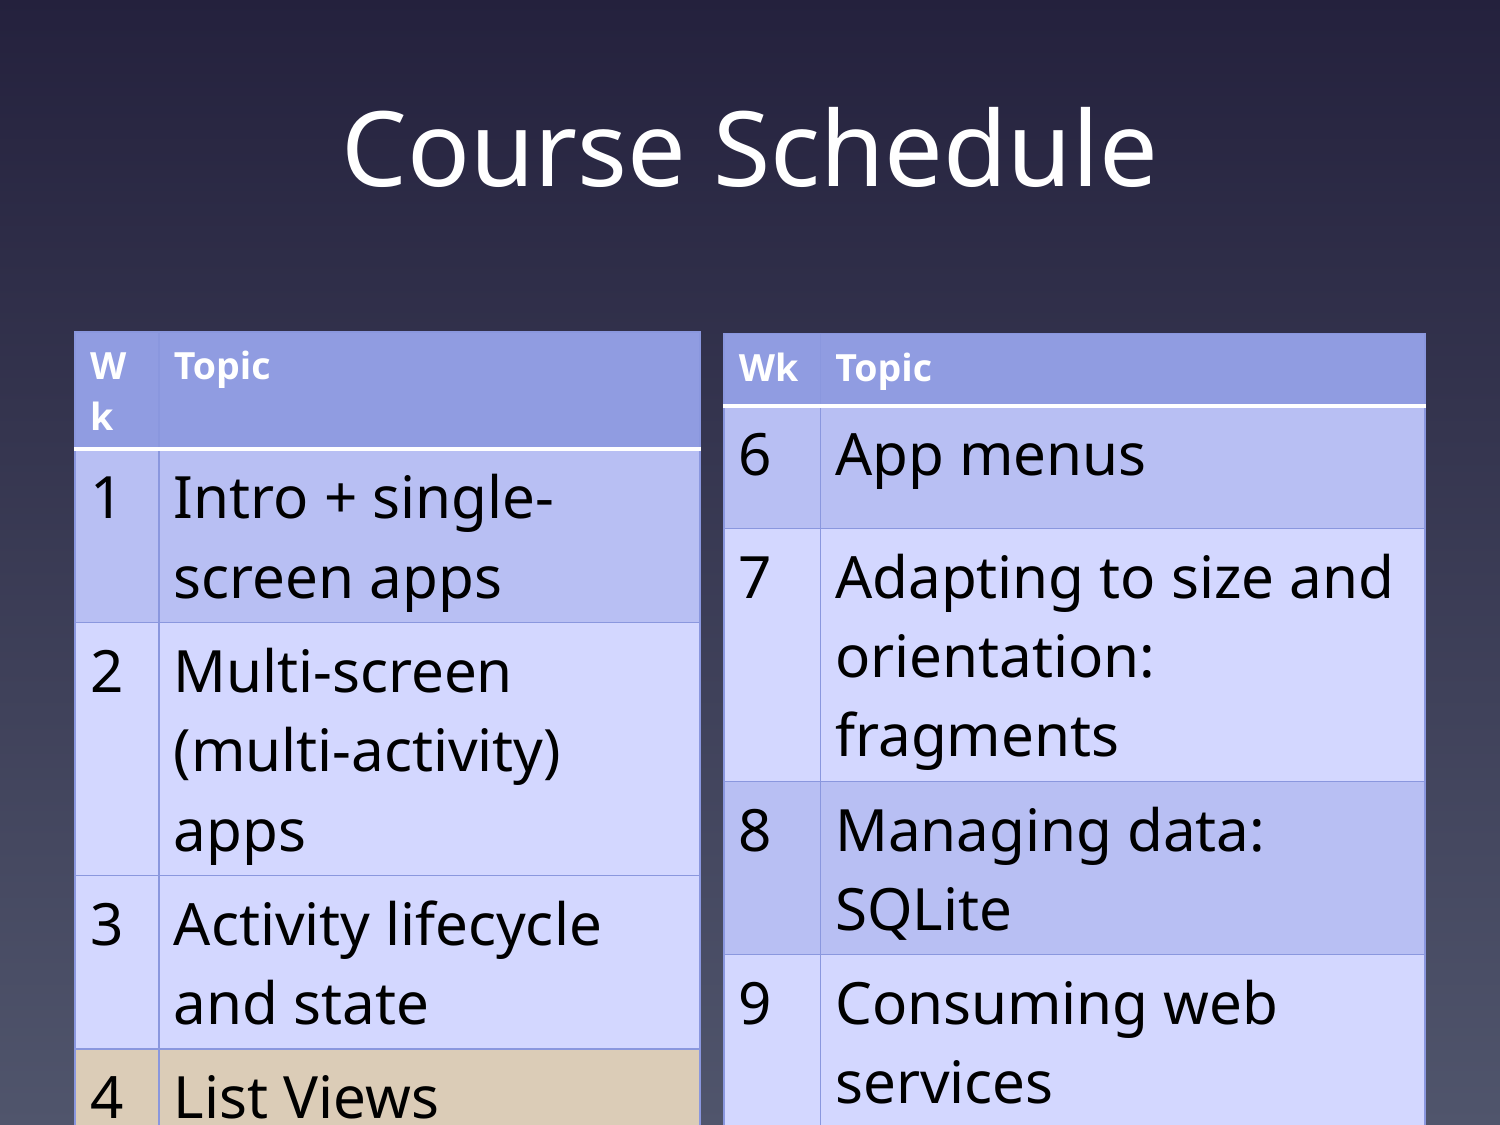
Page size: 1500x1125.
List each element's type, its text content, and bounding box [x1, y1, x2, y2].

table_cell 7 [725, 529, 820, 781]
table_cell Adapting to size and orientation: fragments [821, 529, 1424, 781]
table_cell Consuming web services [821, 955, 1424, 1125]
table_cell 8 [725, 782, 820, 954]
table_header Wk [725, 334, 820, 404]
table_cell 1 [76, 451, 158, 622]
table_cell 6 [725, 408, 820, 528]
table_cell Activity lifecycle and state [160, 876, 699, 1048]
table_header Topic [821, 334, 1424, 404]
table_cell List Views [160, 1050, 699, 1125]
table_header Wk [76, 333, 158, 447]
title Course Schedule [75, 75, 1425, 263]
table_cell App menus [821, 408, 1424, 528]
table_cell 4 [76, 1050, 158, 1125]
table_cell 9 [725, 955, 820, 1125]
table_cell Multi-screen (multi-activity) apps [160, 623, 699, 875]
table_header Topic [160, 333, 699, 447]
table_cell 2 [76, 623, 158, 875]
table_cell Intro + single-screen apps [160, 451, 699, 622]
table_cell Managing data: SQLite [821, 782, 1424, 954]
table_cell 3 [76, 876, 158, 1048]
